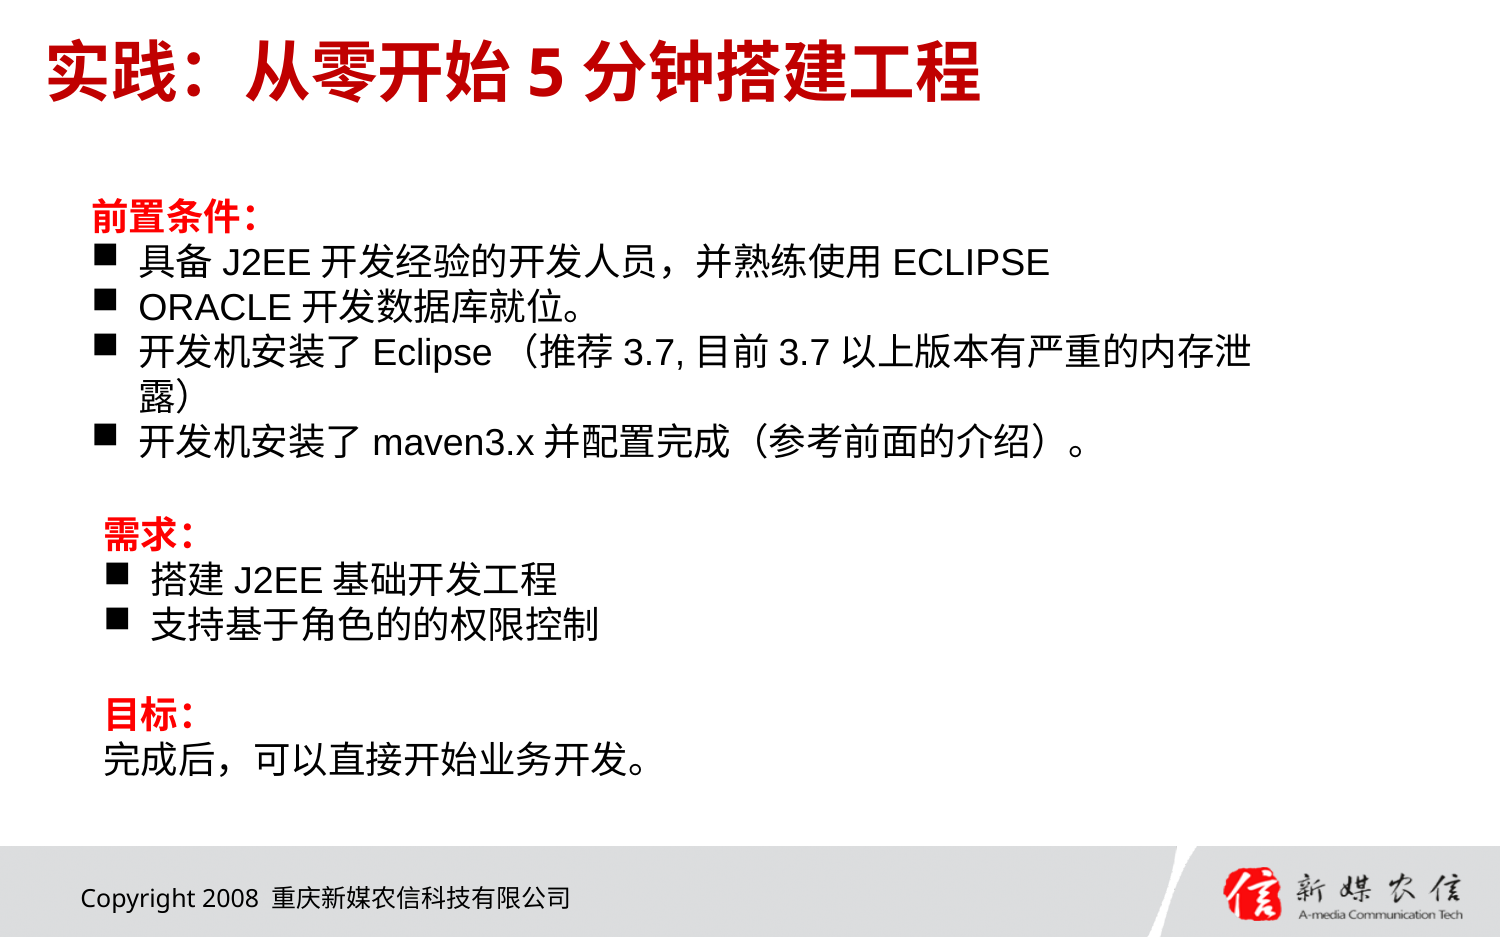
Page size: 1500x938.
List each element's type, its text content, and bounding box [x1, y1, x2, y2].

title 实践：从零开始5分钟搭建工程 [29, 19, 1465, 121]
text_box 需求： 搭建J2EE基础开发工程 支持基于角色的的权限控制 目标： 完成后，可以直接开始业务开发。 [88, 504, 1044, 789]
text_box 前置条件： 具备J2EE开发经验的开发人员，并熟练使用ECLIPSE ORACLE开发数据库就位。 开发机安装了Eclipse（推荐3.7,目前3.7以上版本有严重的内存泄露） 开发机安装了maven3.x并配置完成（参考前面的介绍）。 [76, 185, 1341, 470]
picture [0, 846, 1500, 937]
